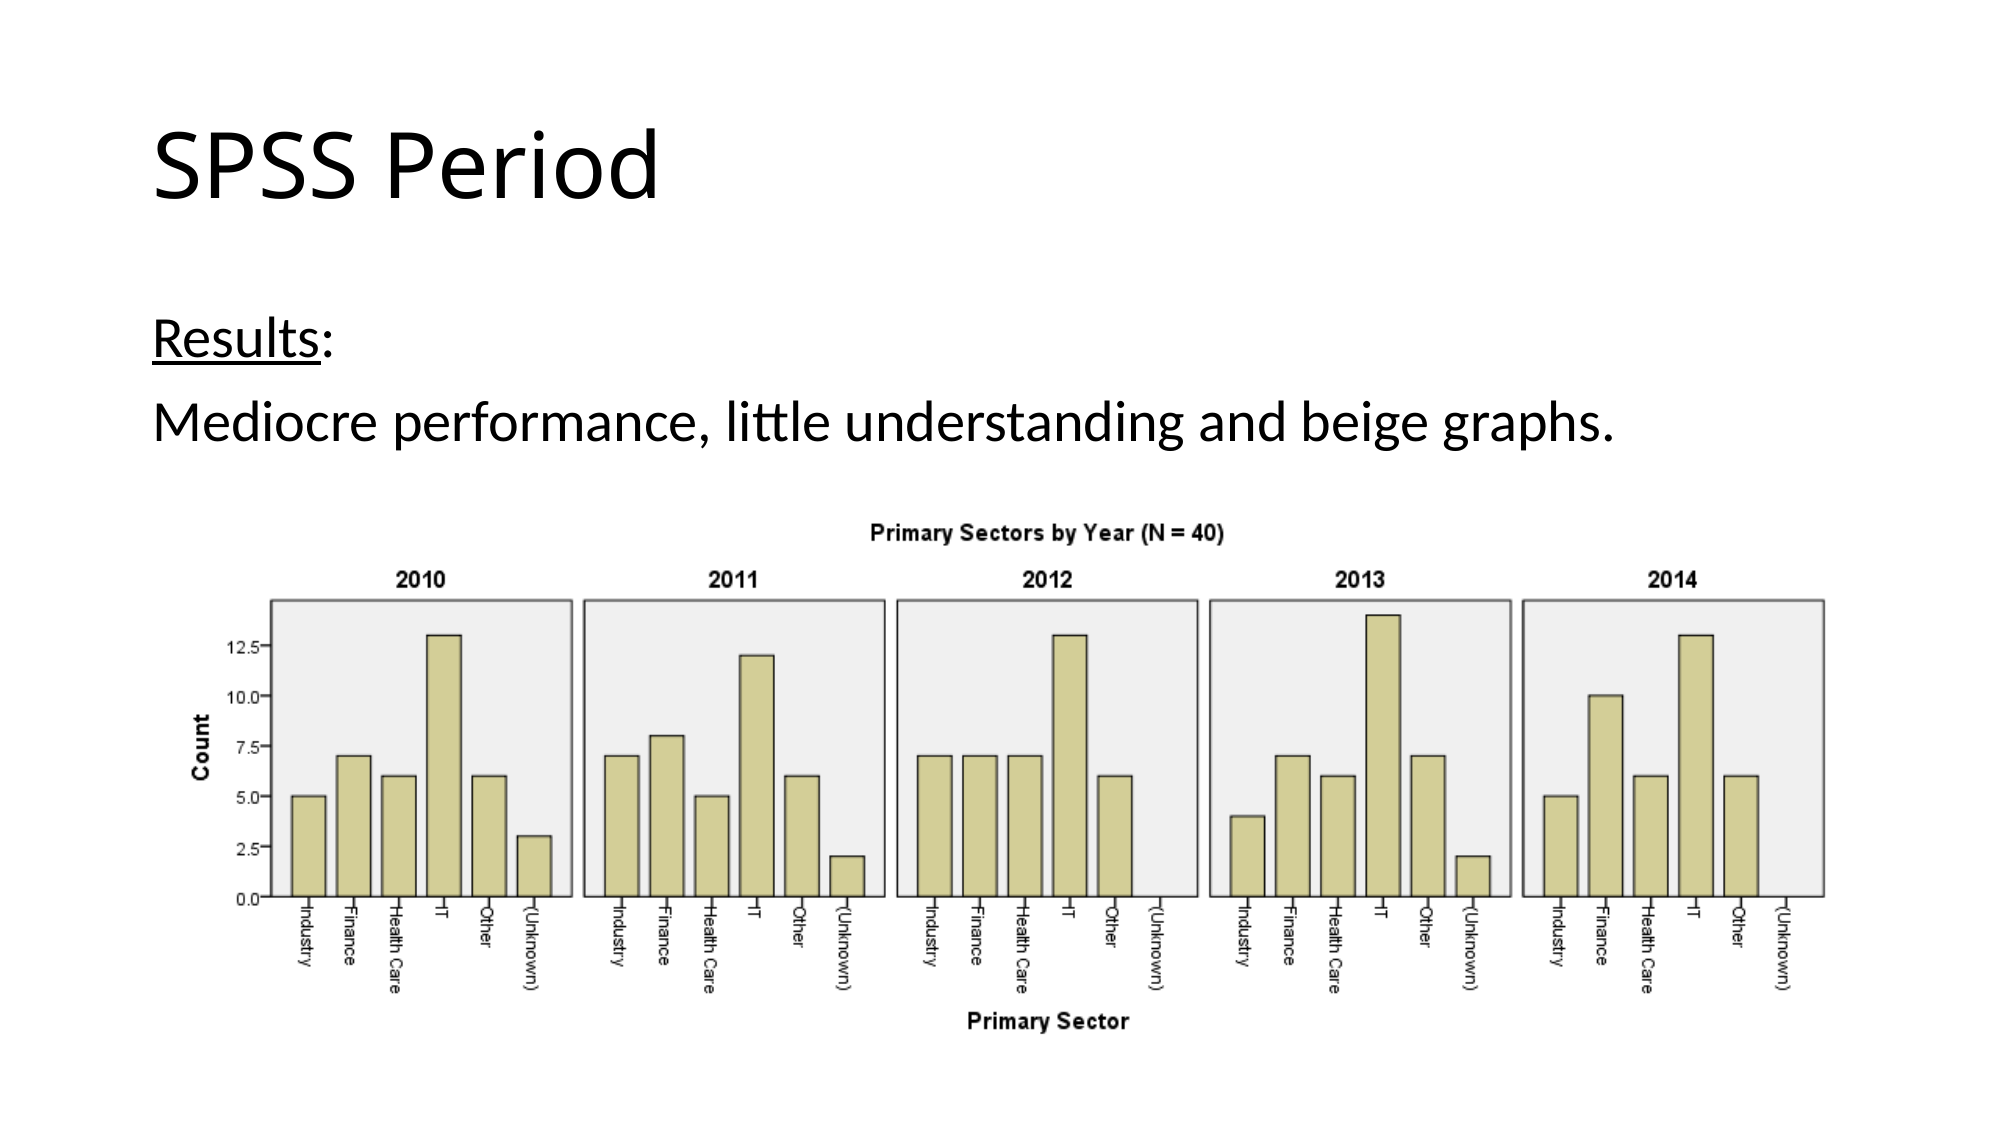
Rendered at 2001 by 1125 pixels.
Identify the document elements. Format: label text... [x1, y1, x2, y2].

title SPSS Period [137, 59, 1863, 278]
list Results: Mediocre performance, little understanding and beige graphs. [137, 299, 1863, 480]
picture [156, 502, 1844, 1056]
